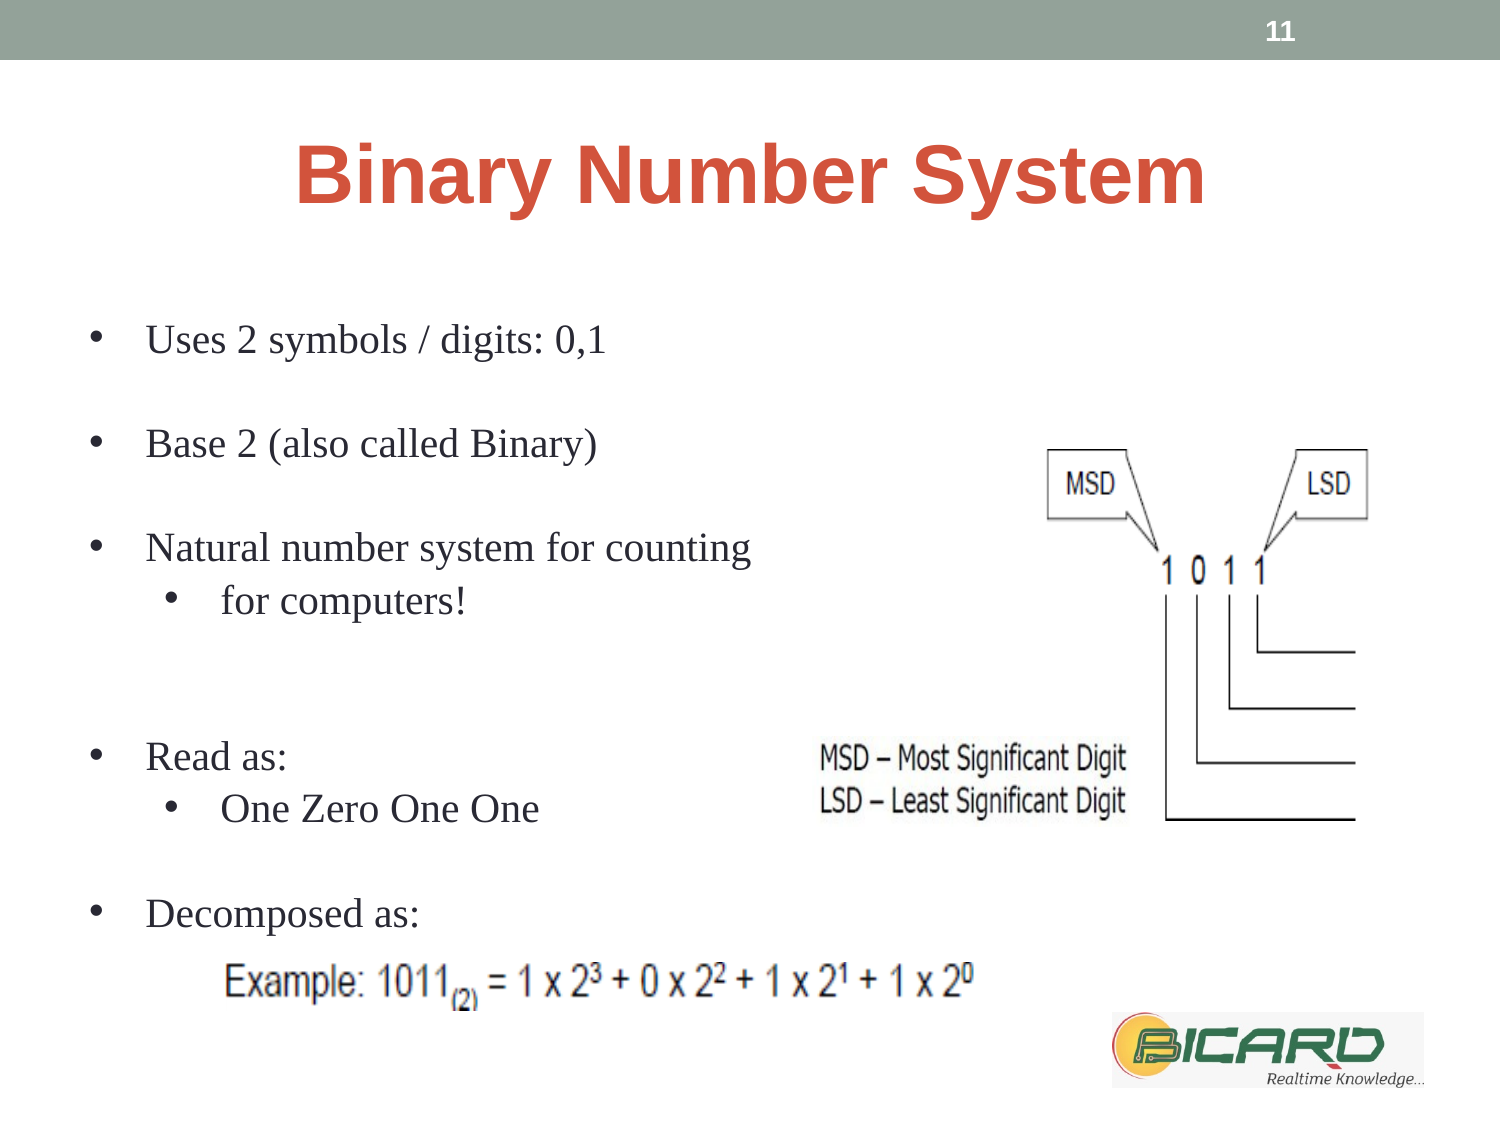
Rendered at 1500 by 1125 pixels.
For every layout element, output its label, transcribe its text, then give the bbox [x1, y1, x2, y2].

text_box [812, 449, 1369, 828]
text_box [225, 962, 976, 1011]
text_box Uses 2 symbols / digits: 0,1 Base 2 (also called Binary) Natural number system for counting for computers! Read as: One Zero One One Decomposed as: [87, 309, 1250, 988]
picture [1112, 1012, 1424, 1088]
slide_number 11 [1250, 3, 1425, 57]
title Binary Number System [75, 73, 1425, 264]
